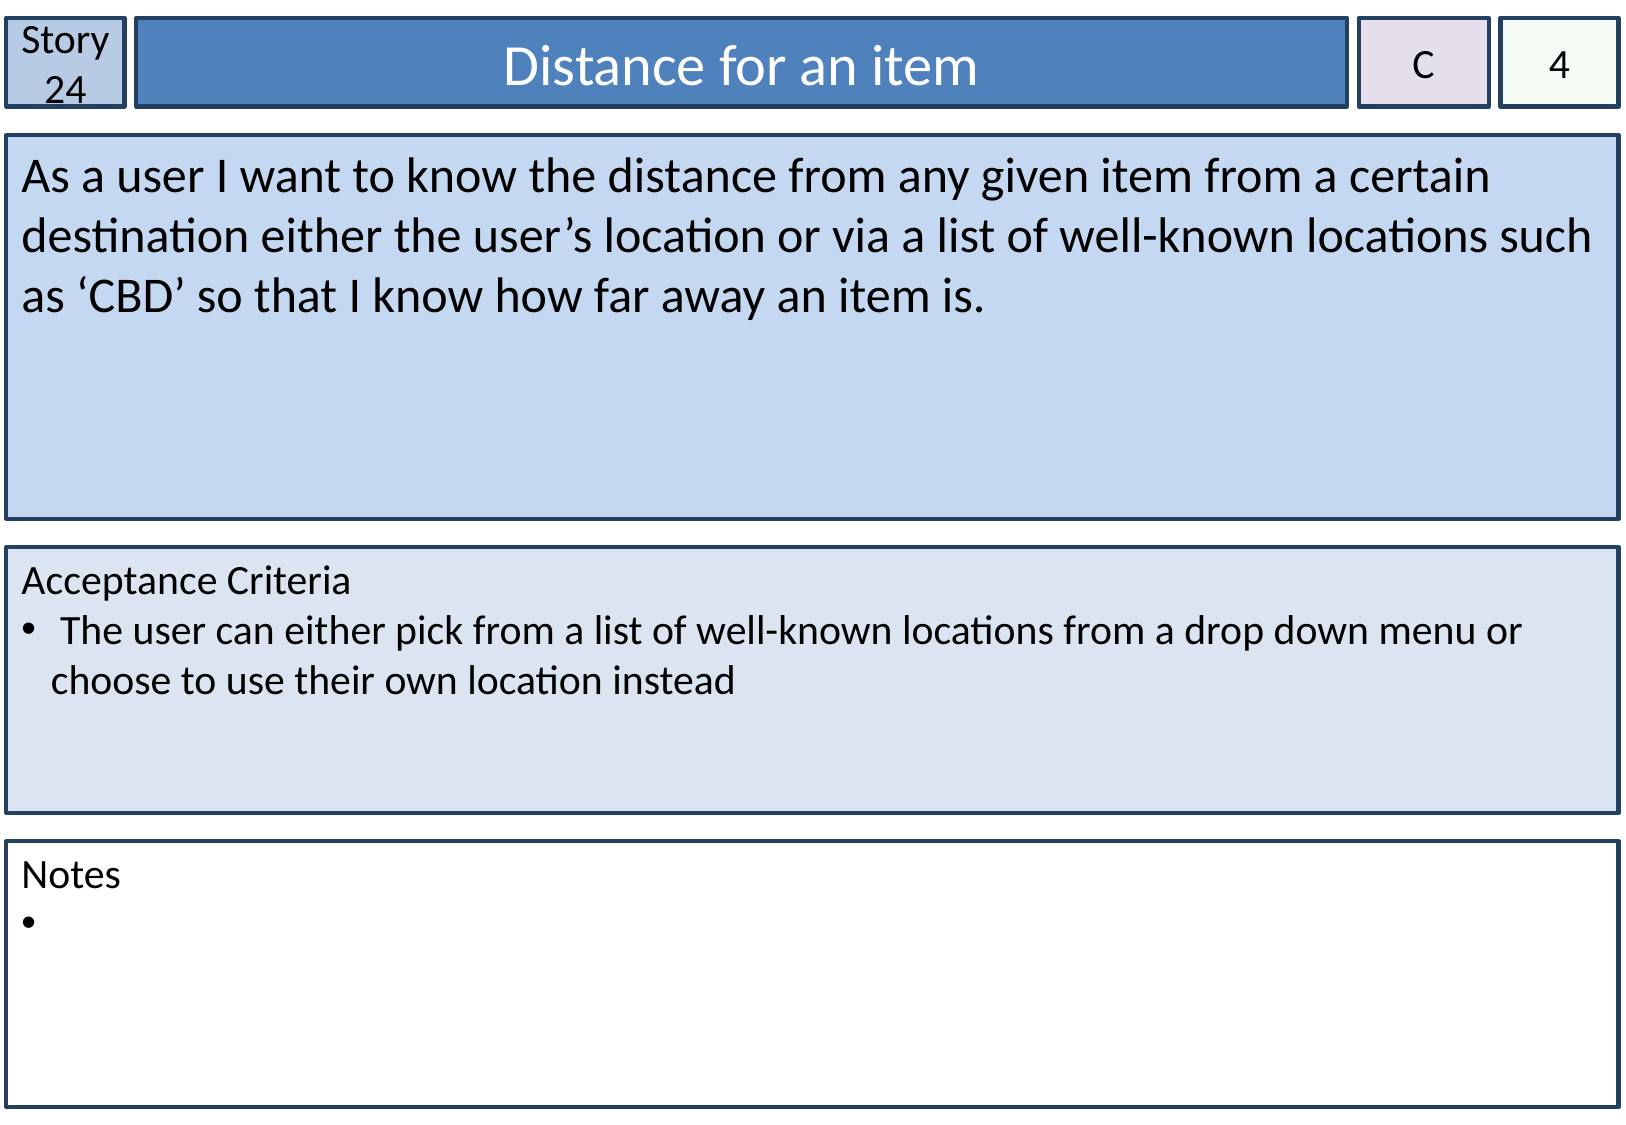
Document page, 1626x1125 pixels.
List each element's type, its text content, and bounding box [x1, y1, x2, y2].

text_box 4 [1500, 17, 1619, 107]
text_box Story 24 [6, 17, 125, 107]
text_box C [1358, 17, 1489, 107]
text_box Notes [6, 841, 1619, 1107]
text_box As a user I want to know the distance from any given item from a certain destination either the user’s location or via a list of well-known locations such as ‘CBD’ so that I know how far away an item is. [6, 134, 1619, 519]
text_box Distance for an item [136, 17, 1347, 107]
text_box Acceptance Criteria The user can either pick from a list of well-known locations from a drop down menu or choose to use their own location instead [6, 547, 1619, 813]
